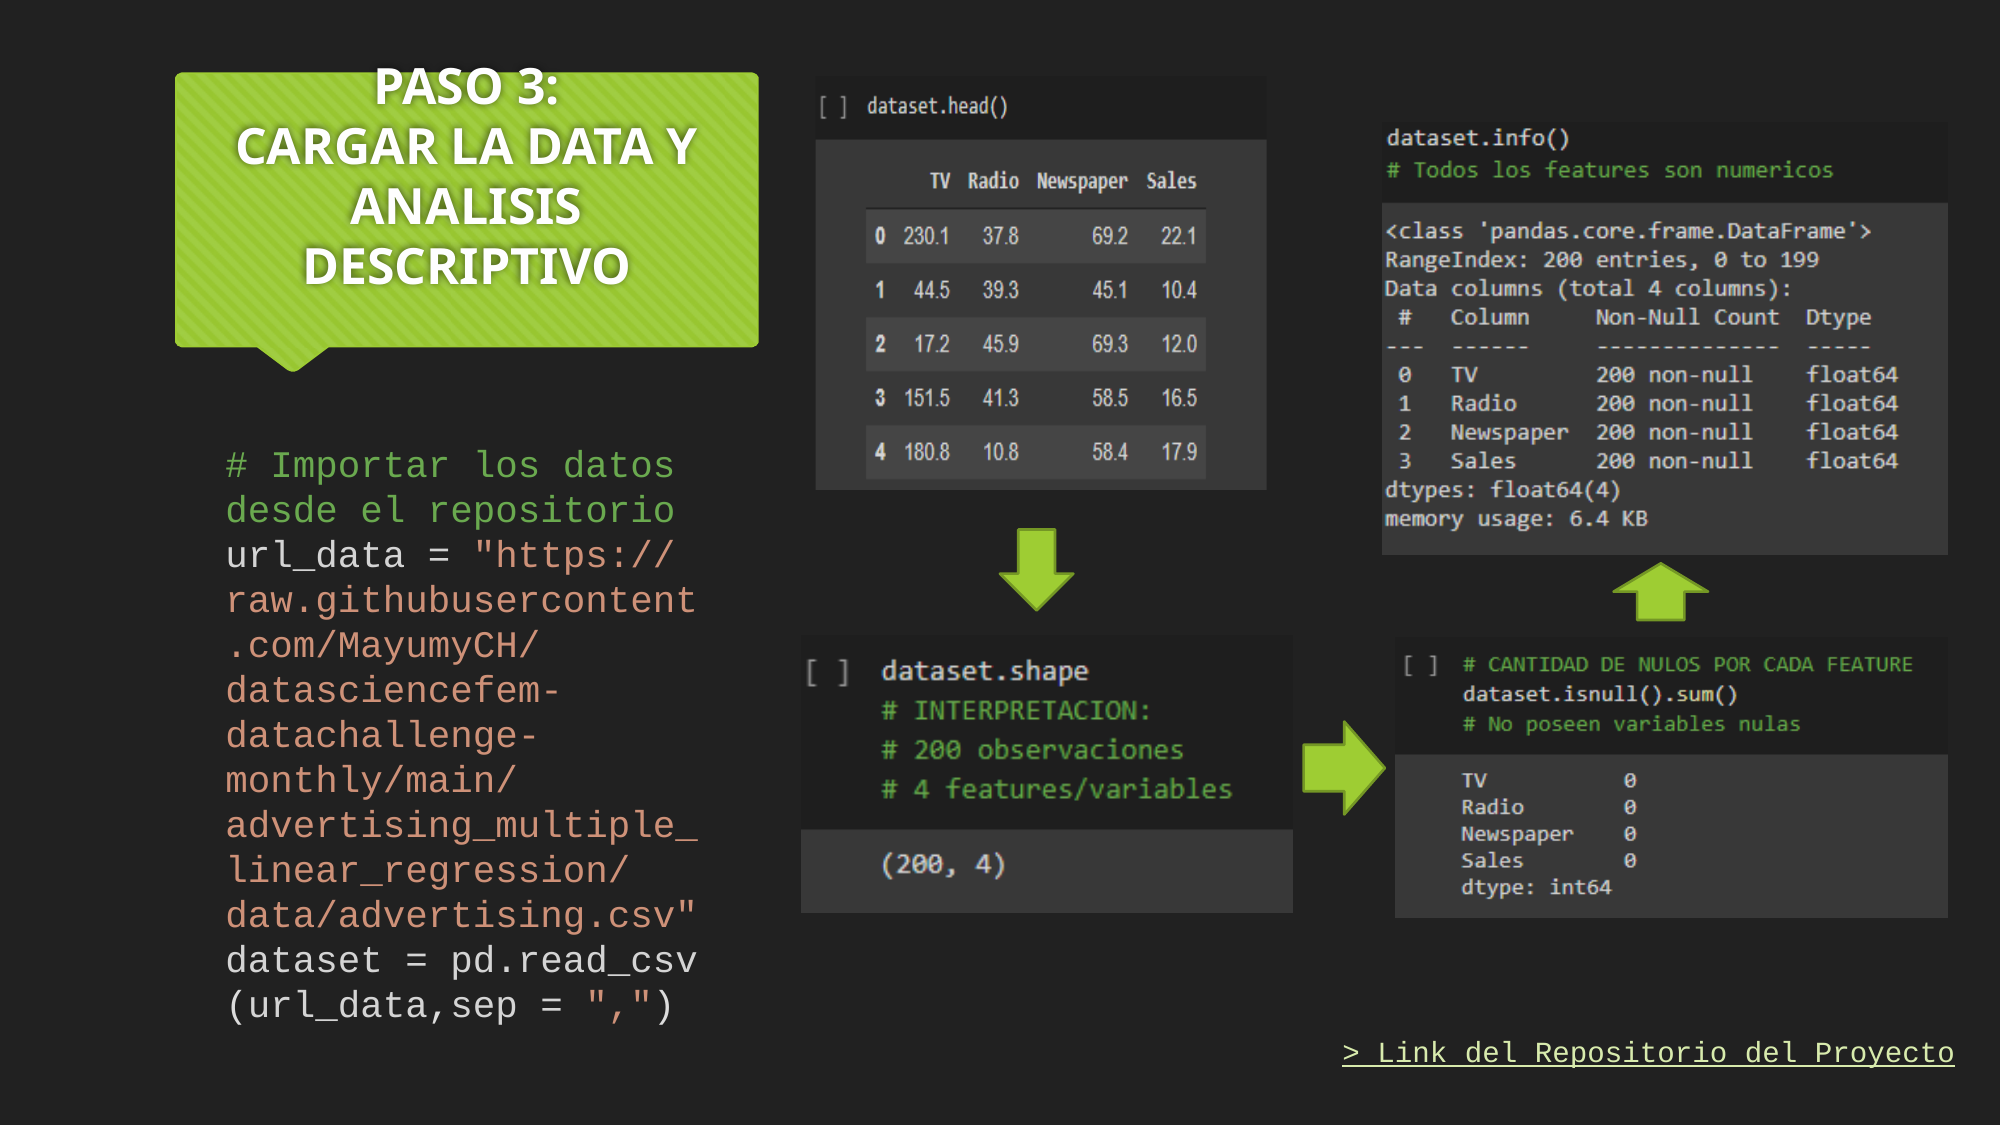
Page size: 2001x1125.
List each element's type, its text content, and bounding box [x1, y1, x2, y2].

text_box [1302, 720, 1386, 816]
picture [801, 635, 1293, 914]
text_box > Link del Repositorio del Proyecto [1327, 1025, 2000, 1076]
picture [1382, 121, 1948, 555]
text_box # Importar los datos desde el repositorio url_data = "https://raw.githubusercontent.com/MayumyCH/datasciencefem-datachallenge-monthly/main/advertising_multiple_linear_regression/data/advertising.csv" dataset = pd.read_csv(url_data,sep = ",") [210, 432, 734, 1032]
title PASO 3: CARGAR LA DATA Y ANALISIS DESCRIPTIVO [175, 89, 758, 302]
picture [1395, 637, 1948, 918]
text_box [998, 528, 1075, 612]
picture [815, 76, 1267, 490]
text_box [1612, 562, 1710, 622]
